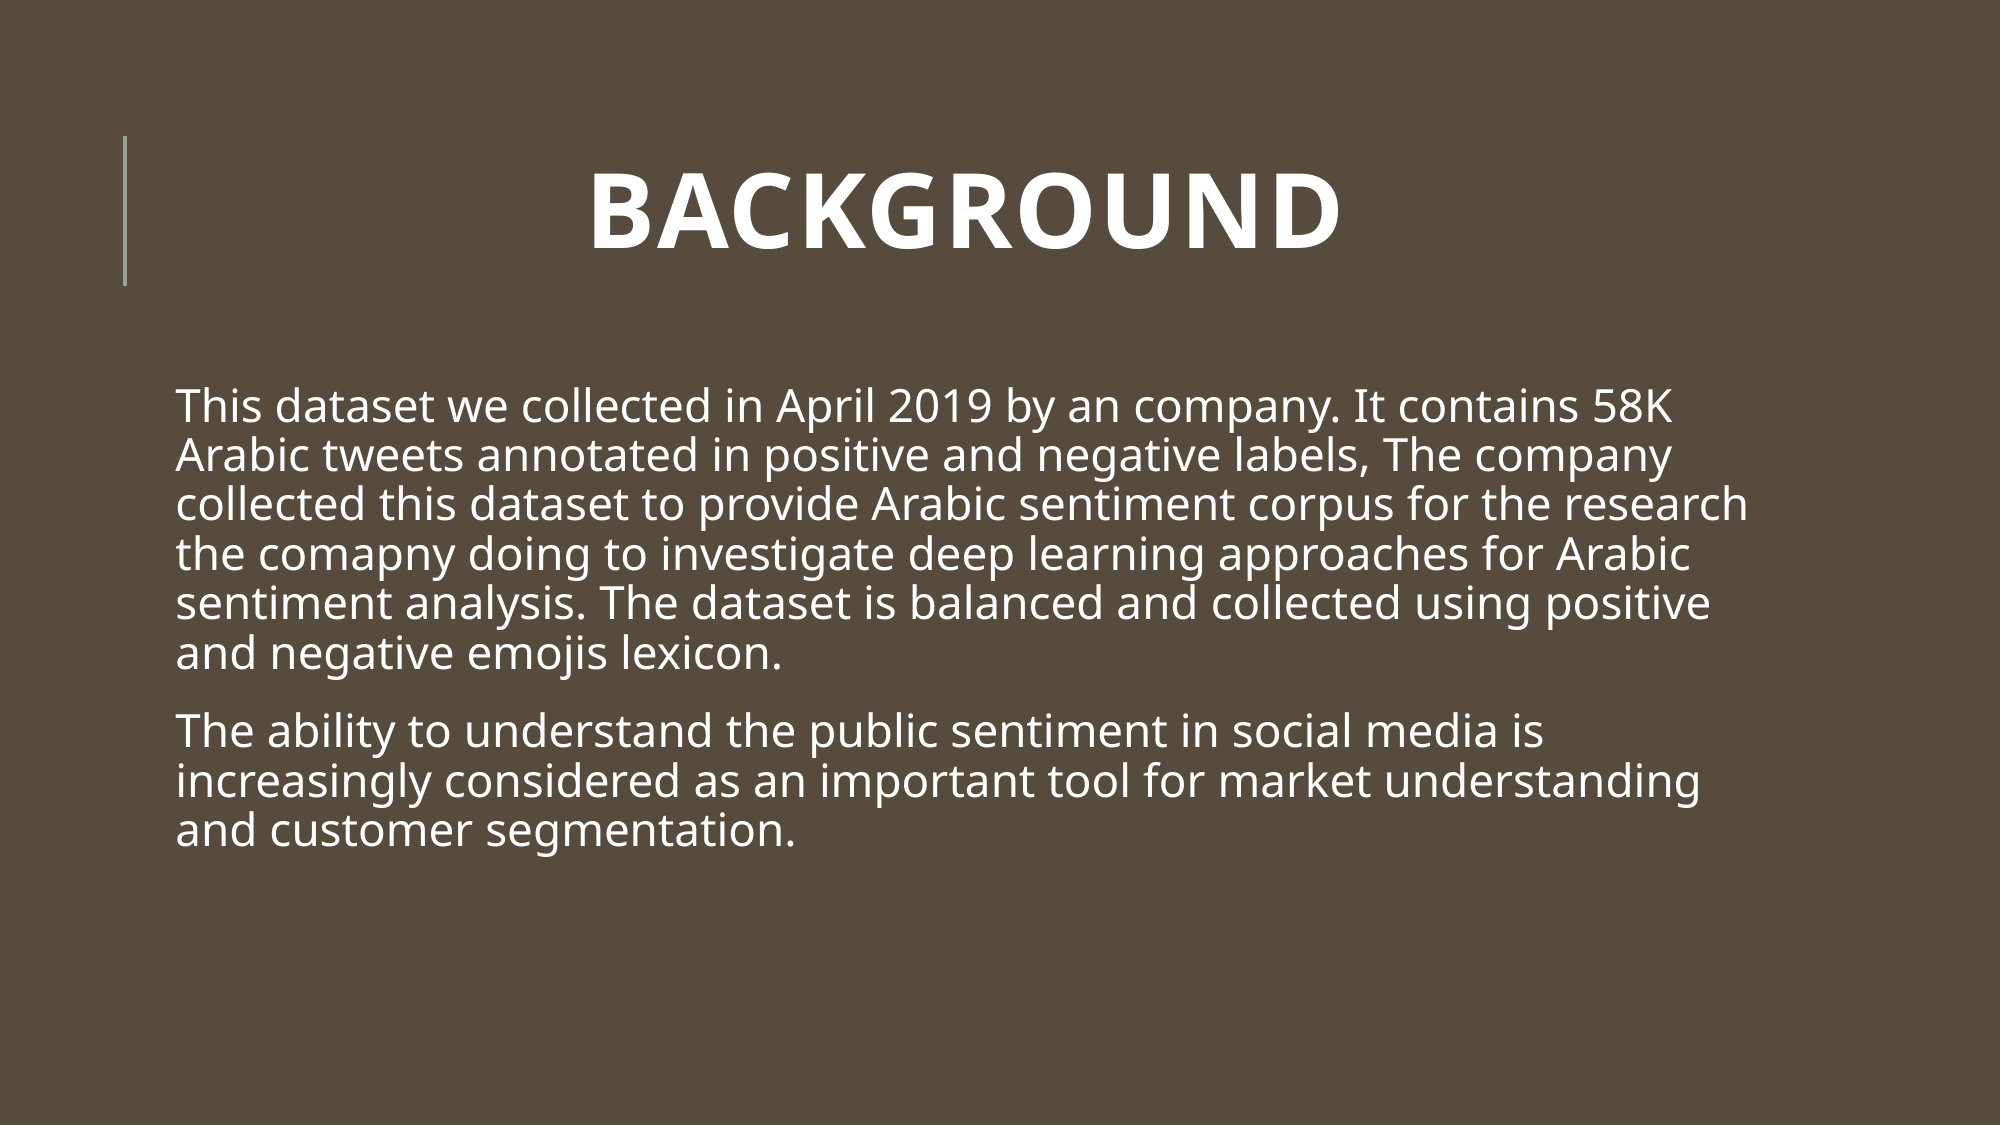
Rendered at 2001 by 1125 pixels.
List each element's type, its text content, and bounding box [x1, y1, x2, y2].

list This dataset we collected in April 2019 by an company. It contains 58K Arabic tweets annotated in positive and negative labels, The company collected this dataset to provide Arabic sentiment corpus for the research the comapny doing to investigate deep learning approaches for Arabic sentiment analysis. The dataset is balanced and collected using positive and negative emojis lexicon. The ability to understand the public sentiment in social media is increasingly considered as an important tool for market understanding and customer segmentation. [168, 375, 1763, 1035]
title Background [168, 96, 1763, 342]
